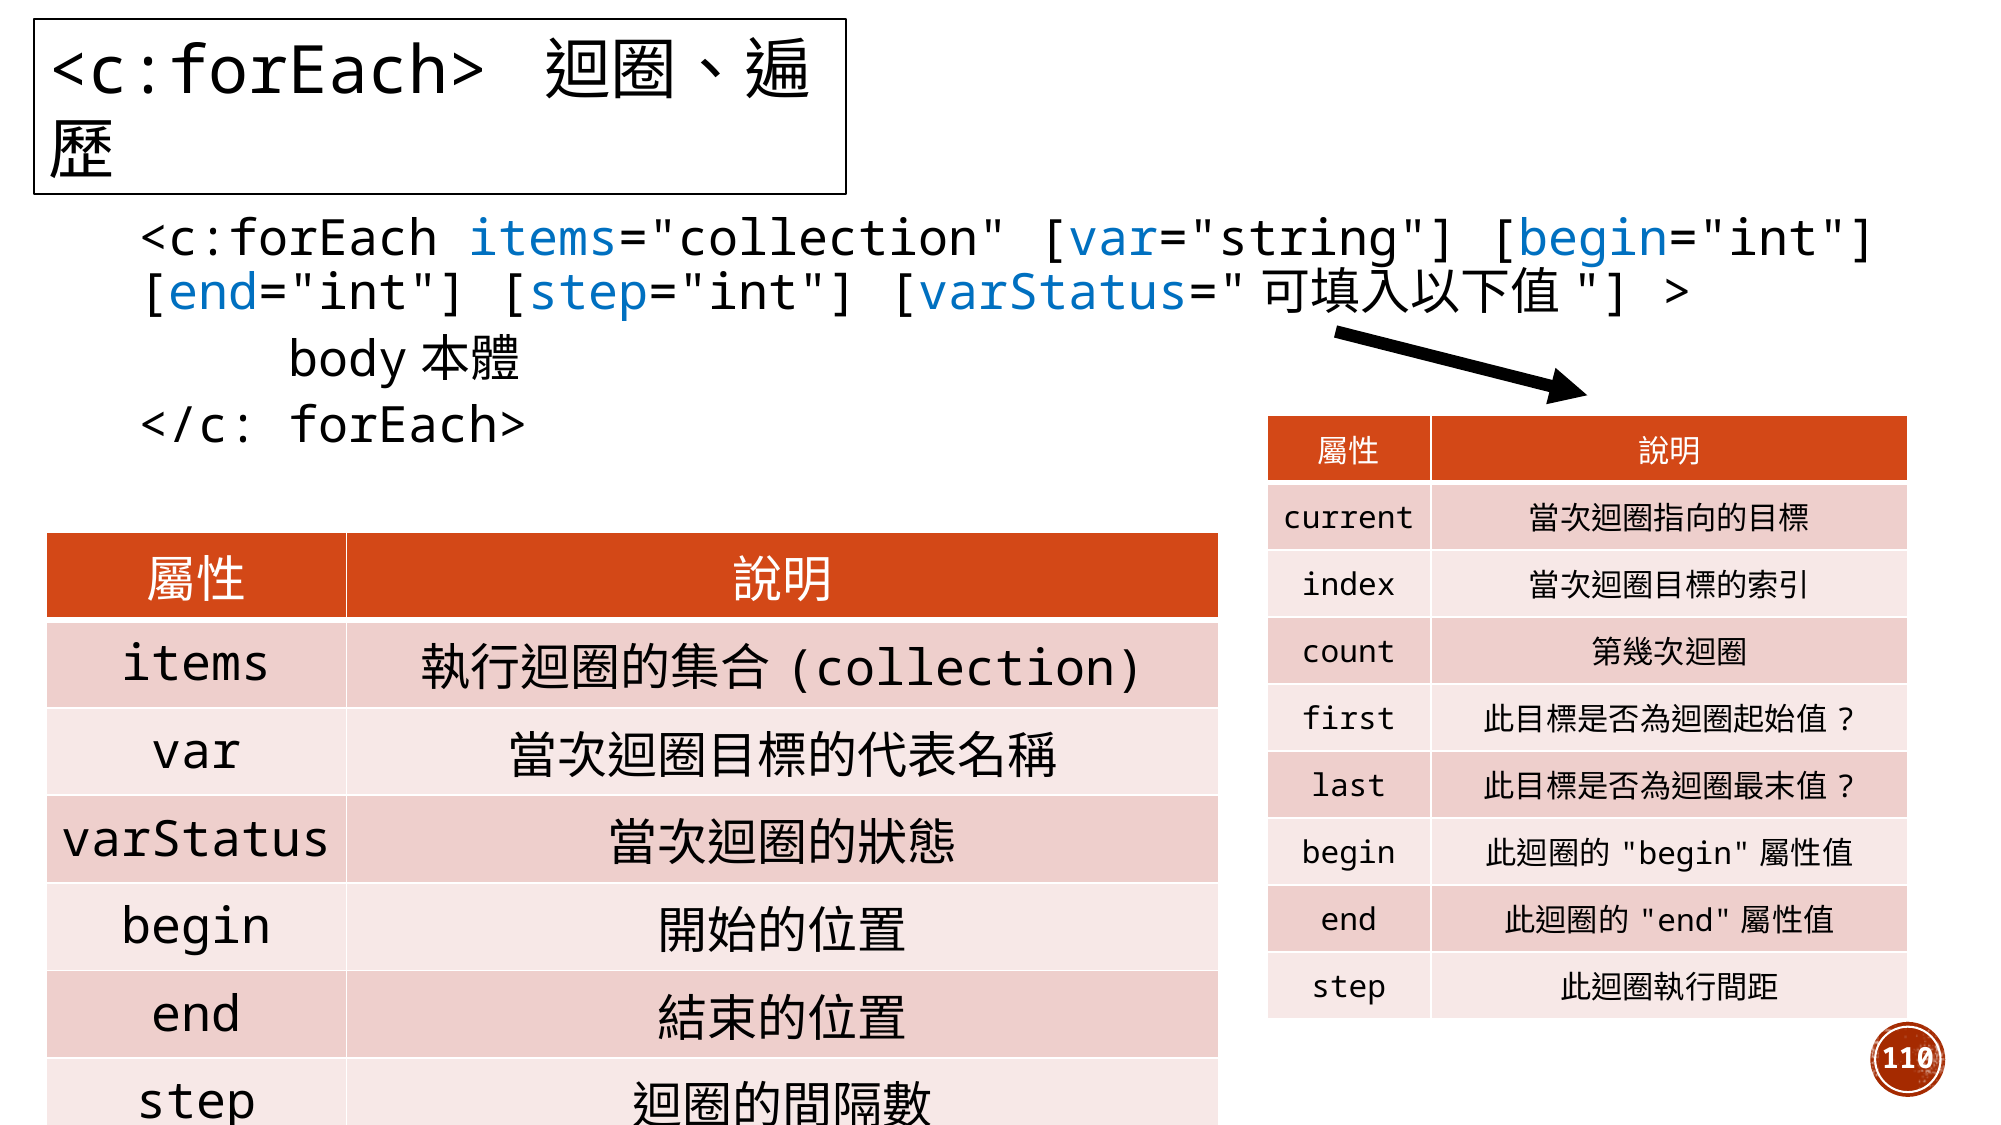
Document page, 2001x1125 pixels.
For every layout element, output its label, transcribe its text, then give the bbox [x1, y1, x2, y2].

table_cell 當次迴圈指向的目標 [1432, 485, 1907, 549]
table_header 說明 [347, 533, 1218, 617]
table_cell first [1268, 685, 1430, 750]
table_cell varStatus [47, 796, 346, 882]
table_cell 此迴圈的"end"屬性值 [1432, 886, 1907, 951]
table_cell 迴圈的間隔數 [347, 1059, 1218, 1125]
table_cell 此迴圈執行間距 [1432, 953, 1907, 1018]
table_cell 結束的位置 [347, 971, 1218, 1057]
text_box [1338, 333, 1585, 393]
table_cell current [1268, 485, 1430, 549]
table_cell items [47, 623, 346, 707]
table_cell 執行迴圈的集合(collection) [347, 623, 1218, 707]
table_cell end [1268, 886, 1430, 951]
table_cell 當次迴圈目標的代表名稱 [347, 709, 1218, 794]
table_header 說明 [1432, 416, 1907, 480]
table_cell var [47, 709, 346, 794]
table_cell 當次迴圈目標的索引 [1432, 551, 1907, 616]
slide_number 110 [1855, 1028, 1961, 1089]
table_cell count [1268, 618, 1430, 683]
table_cell 開始的位置 [347, 884, 1218, 970]
table_cell index [1268, 551, 1430, 616]
table_cell 此迴圈的"begin"屬性值 [1432, 819, 1907, 884]
table_header 屬性 [47, 533, 346, 617]
table_cell 當次迴圈的狀態 [347, 796, 1218, 882]
text_box <c:forEach> 迴圈、遍歷 [33, 18, 847, 195]
table_cell step [47, 1059, 346, 1125]
table_cell 第幾次迴圈 [1432, 618, 1907, 683]
table_cell last [1268, 752, 1430, 817]
table_cell end [47, 971, 346, 1057]
table_cell 此目標是否為迴圈最末值? [1432, 752, 1907, 817]
table_cell begin [1268, 819, 1430, 884]
list 語法 <c:forEach items="collection" [var="string"] [begin="int"] [end="int"] [step="int"] [varStatus="可填入以下值"] > body本體 </c: forEach> [33, 138, 1977, 482]
table_cell step [1268, 953, 1430, 1018]
table_cell begin [47, 884, 346, 970]
table_cell 此目標是否為迴圈起始值? [1432, 685, 1907, 750]
table_header 屬性 [1268, 416, 1430, 480]
